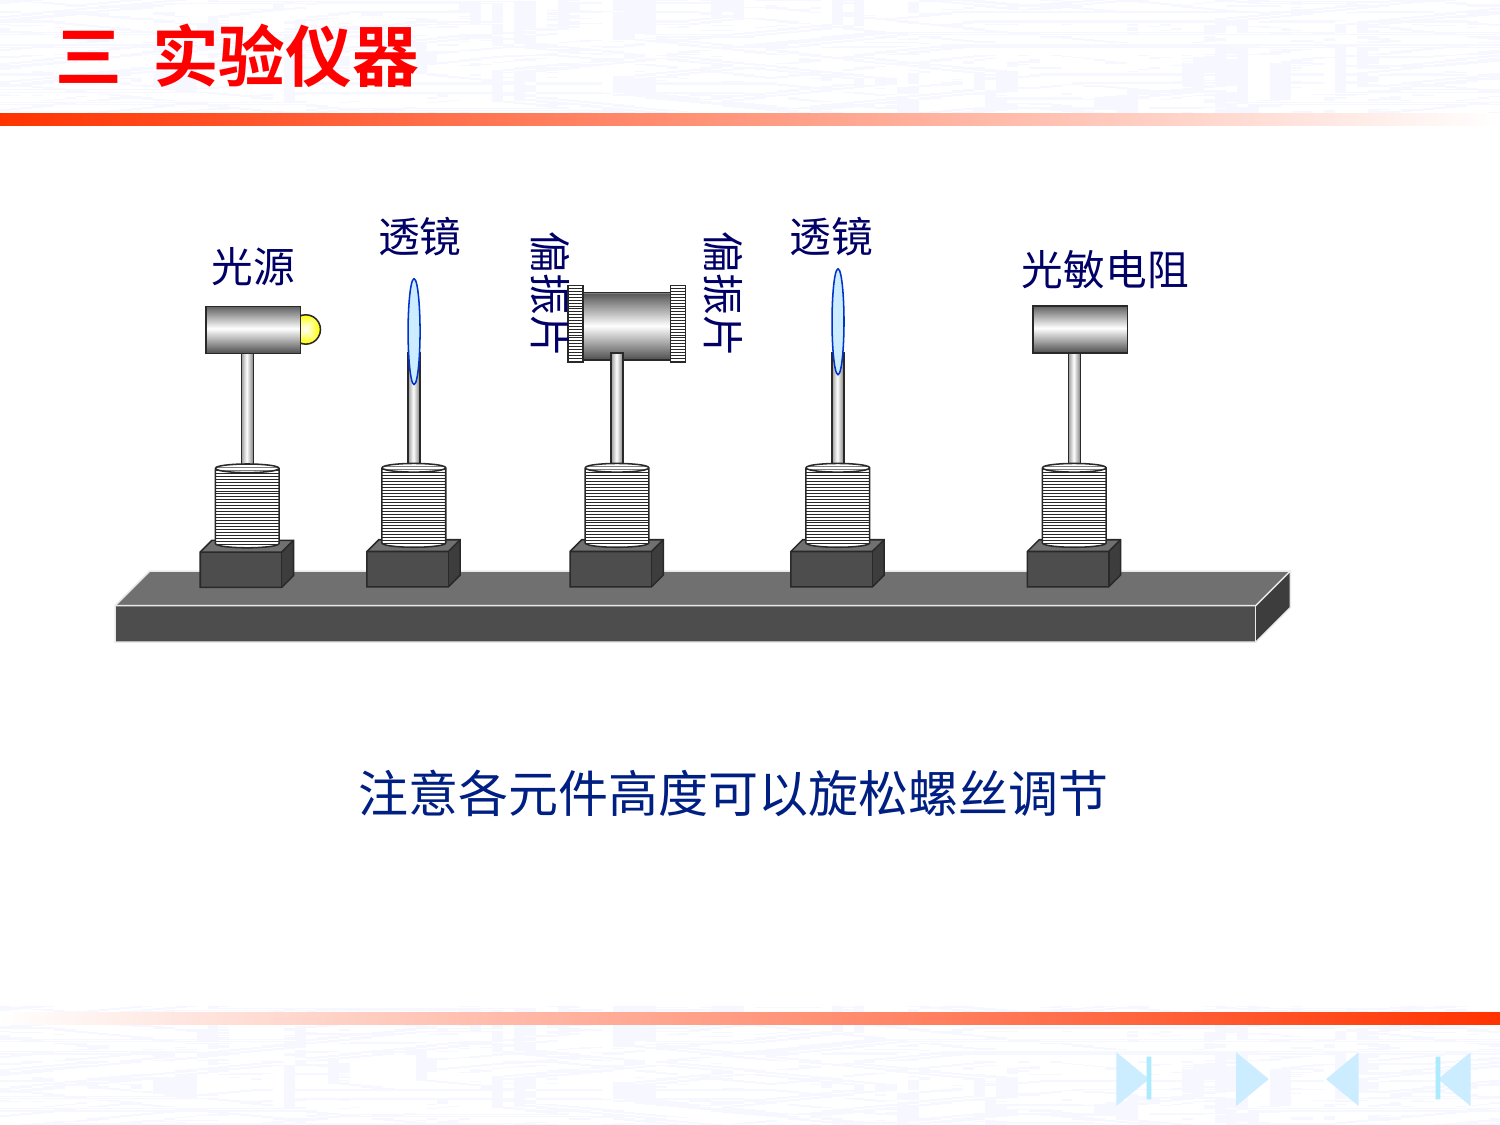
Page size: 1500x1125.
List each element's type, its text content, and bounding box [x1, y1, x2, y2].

text_box 注意各元件高度可以旋松螺丝调节 [343, 754, 1124, 830]
text_box 三 实验仪器 [40, 6, 435, 102]
picture [0, 1025, 1500, 1125]
picture [0, 1006, 1500, 1013]
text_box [115, 203, 1291, 643]
picture [0, 0, 1500, 114]
